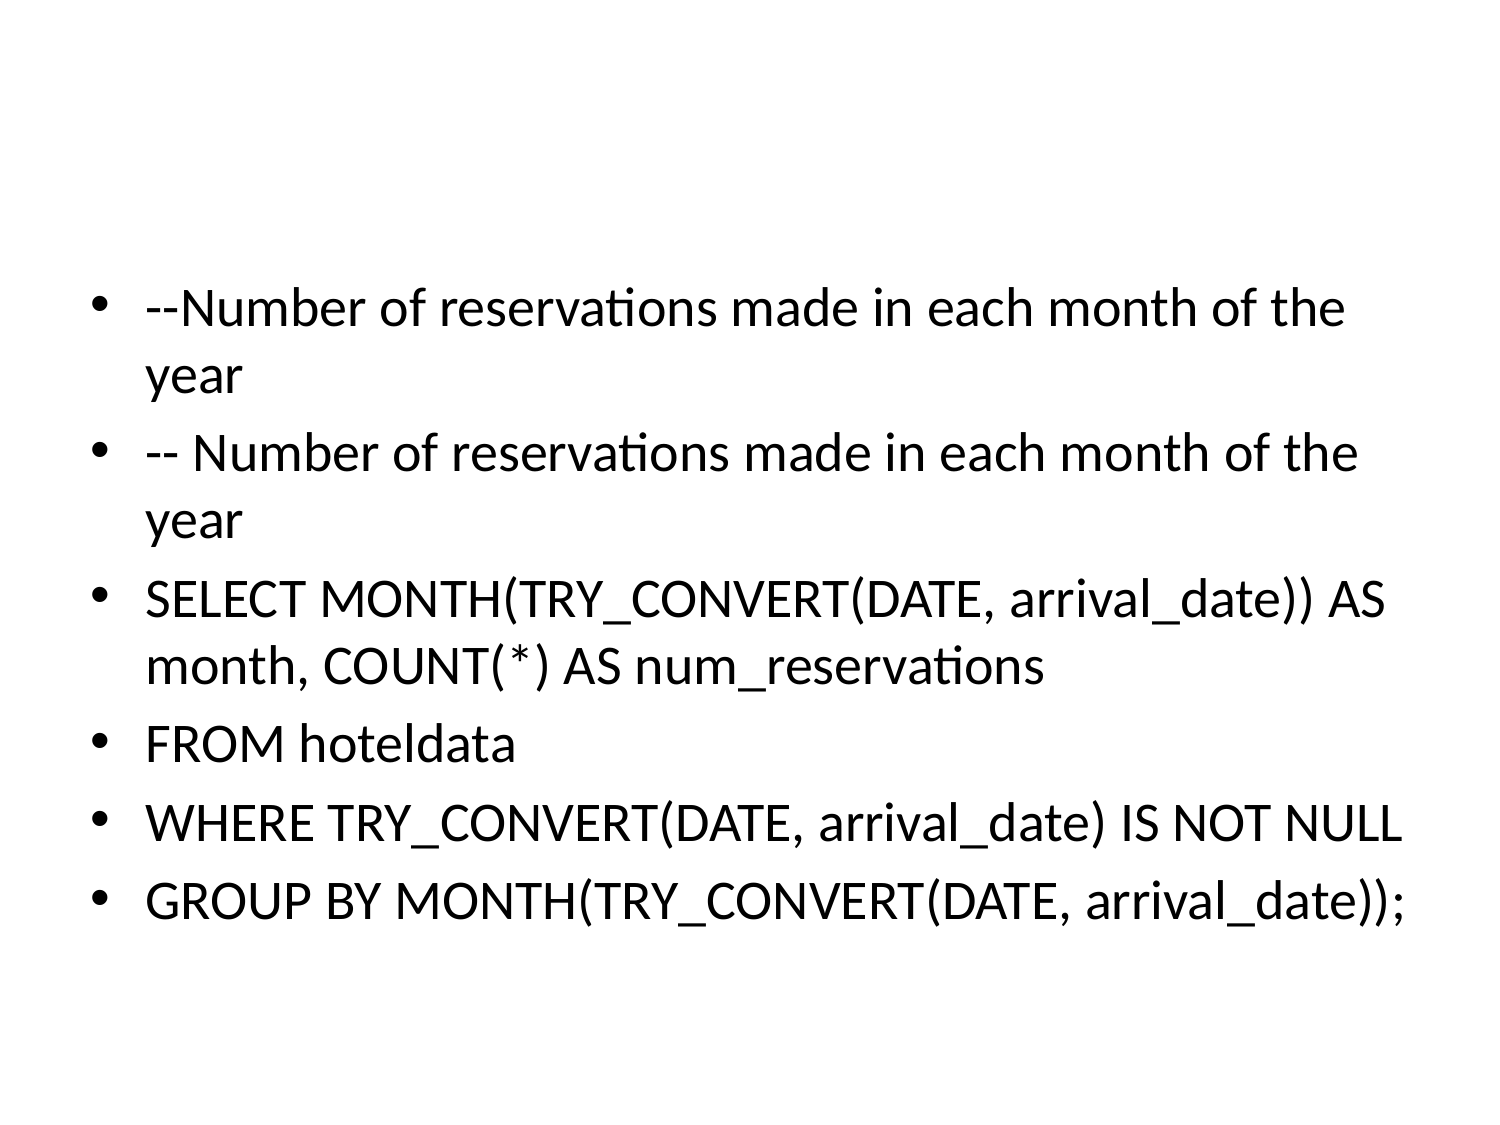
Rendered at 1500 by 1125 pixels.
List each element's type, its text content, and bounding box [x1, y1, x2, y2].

list --Number of reservations made in each month of the year -- Number of reservations made in each month of the year SELECT MONTH(TRY_CONVERT(DATE, arrival_date)) AS month, COUNT(*) AS num_reservations FROM hoteldata WHERE TRY_CONVERT(DATE, arrival_date) IS NOT NULL GROUP BY MONTH(TRY_CONVERT(DATE, arrival_date)); [75, 262, 1425, 1005]
